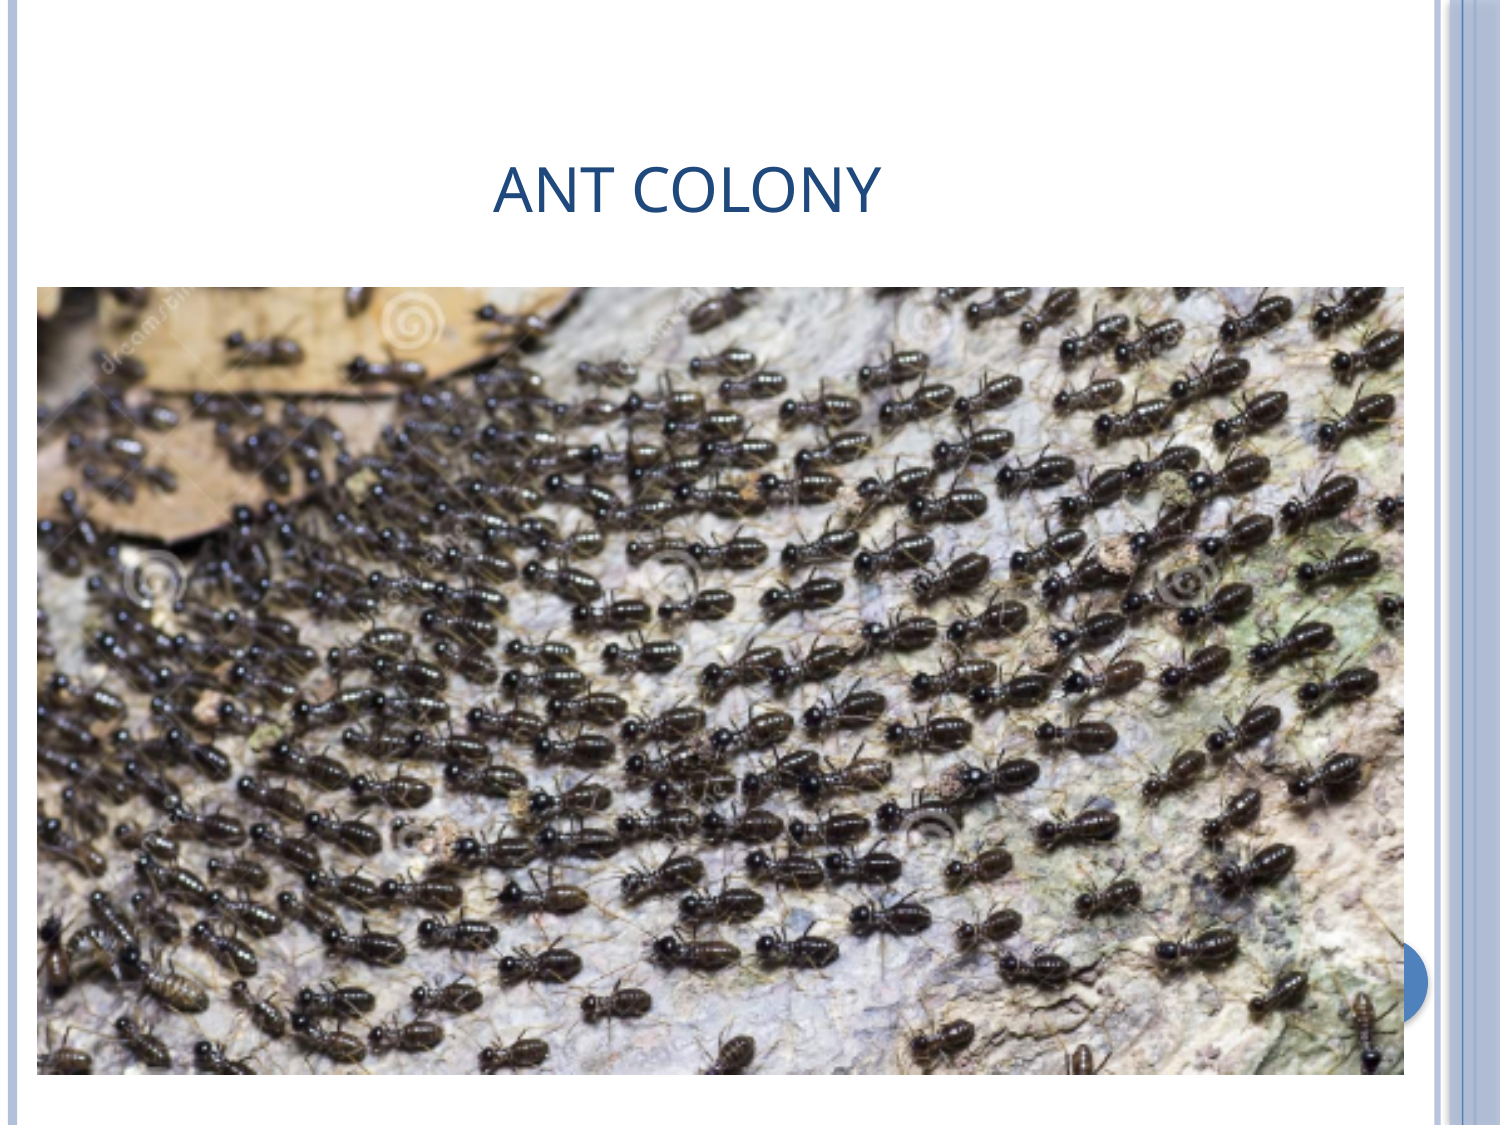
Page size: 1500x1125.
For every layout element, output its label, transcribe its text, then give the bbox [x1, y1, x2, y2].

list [36, 286, 1405, 1076]
title ANT COLONY [75, 45, 1300, 233]
